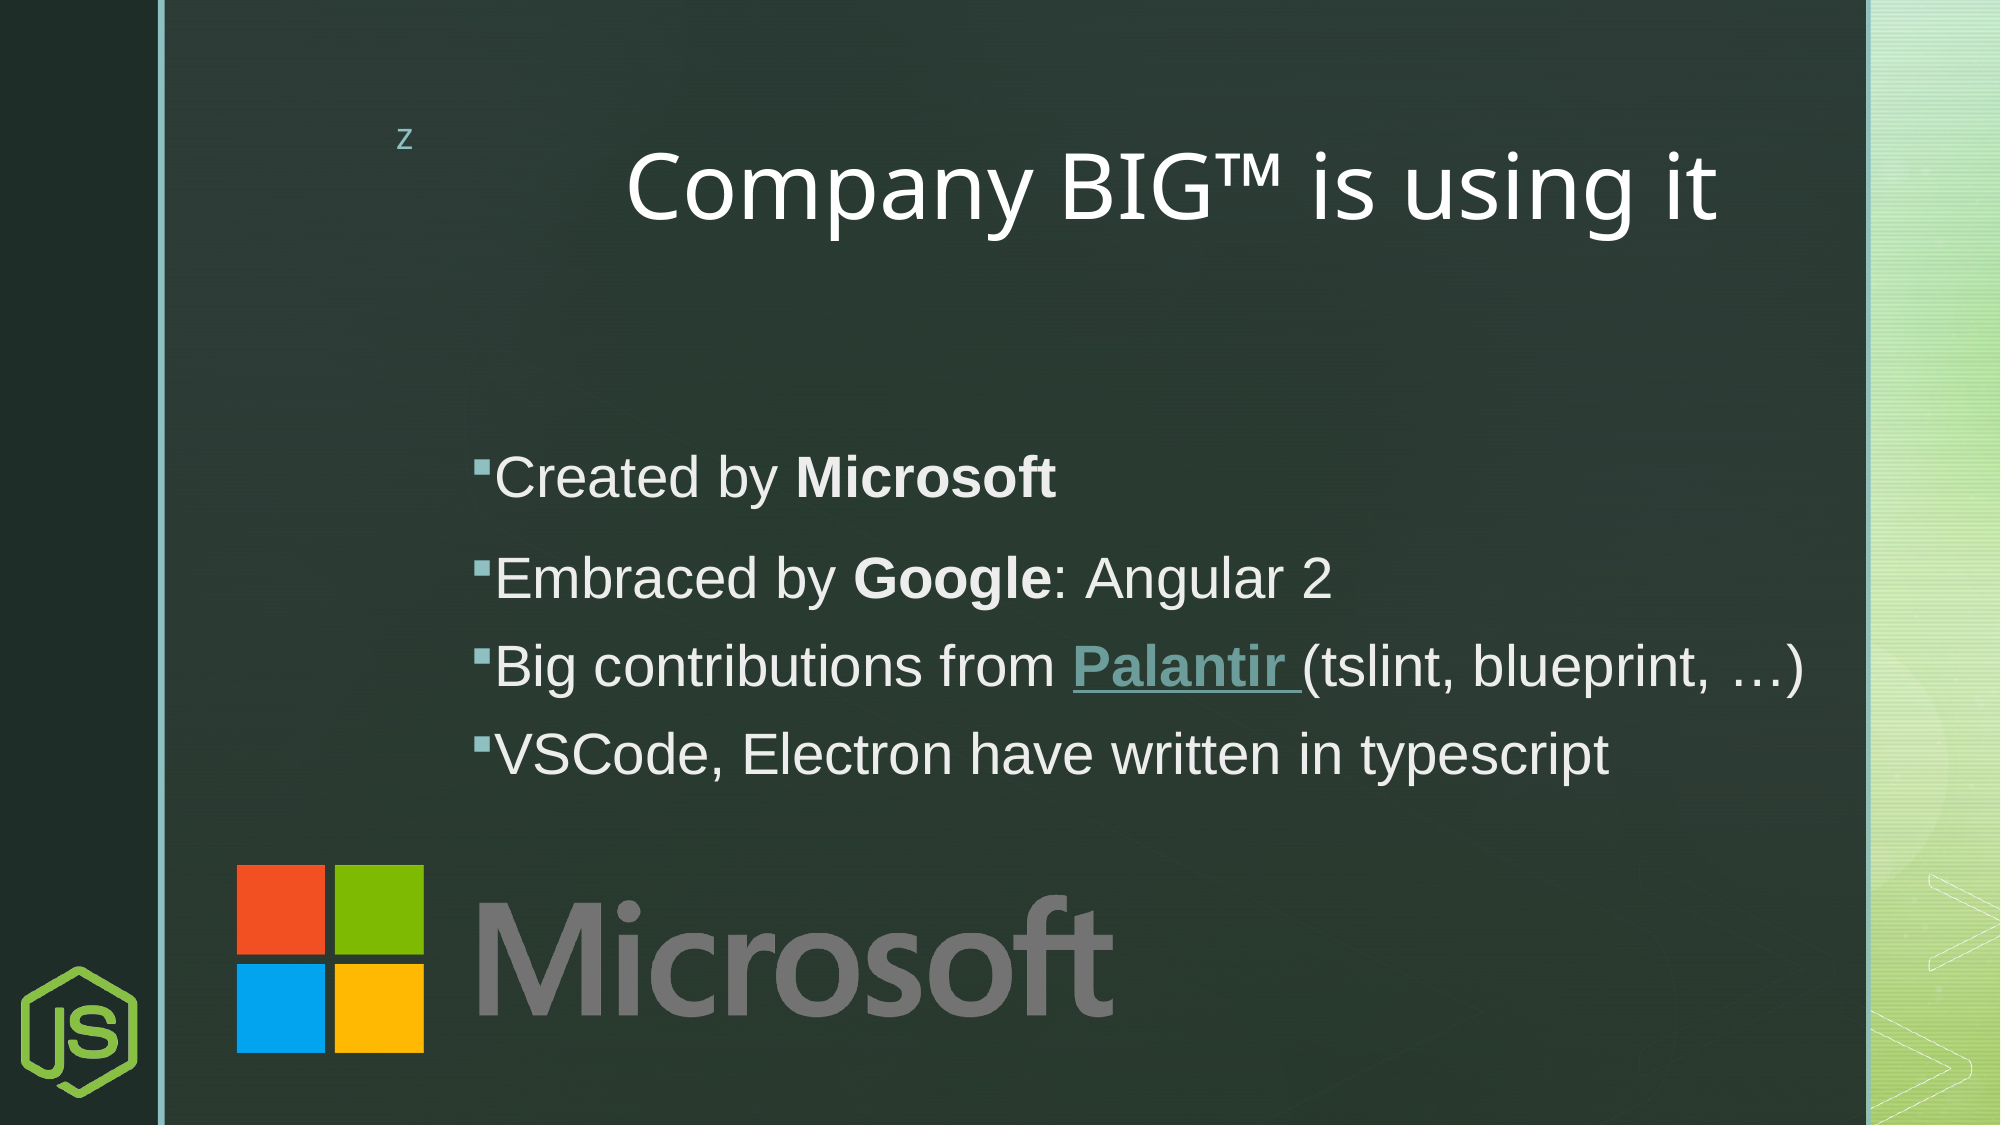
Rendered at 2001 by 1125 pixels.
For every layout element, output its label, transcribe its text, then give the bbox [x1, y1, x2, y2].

text_box [187, 824, 1159, 1082]
picture [0, 949, 164, 1107]
picture [1871, 0, 2001, 1125]
title Company BIG™ is using it [428, 132, 1734, 310]
list Created by Microsoft Embraced by Google: Angular 2 Big contributions from Palantir (tslint, blueprint, …) VSCode, Electron have written in typescript [454, 336, 1863, 993]
